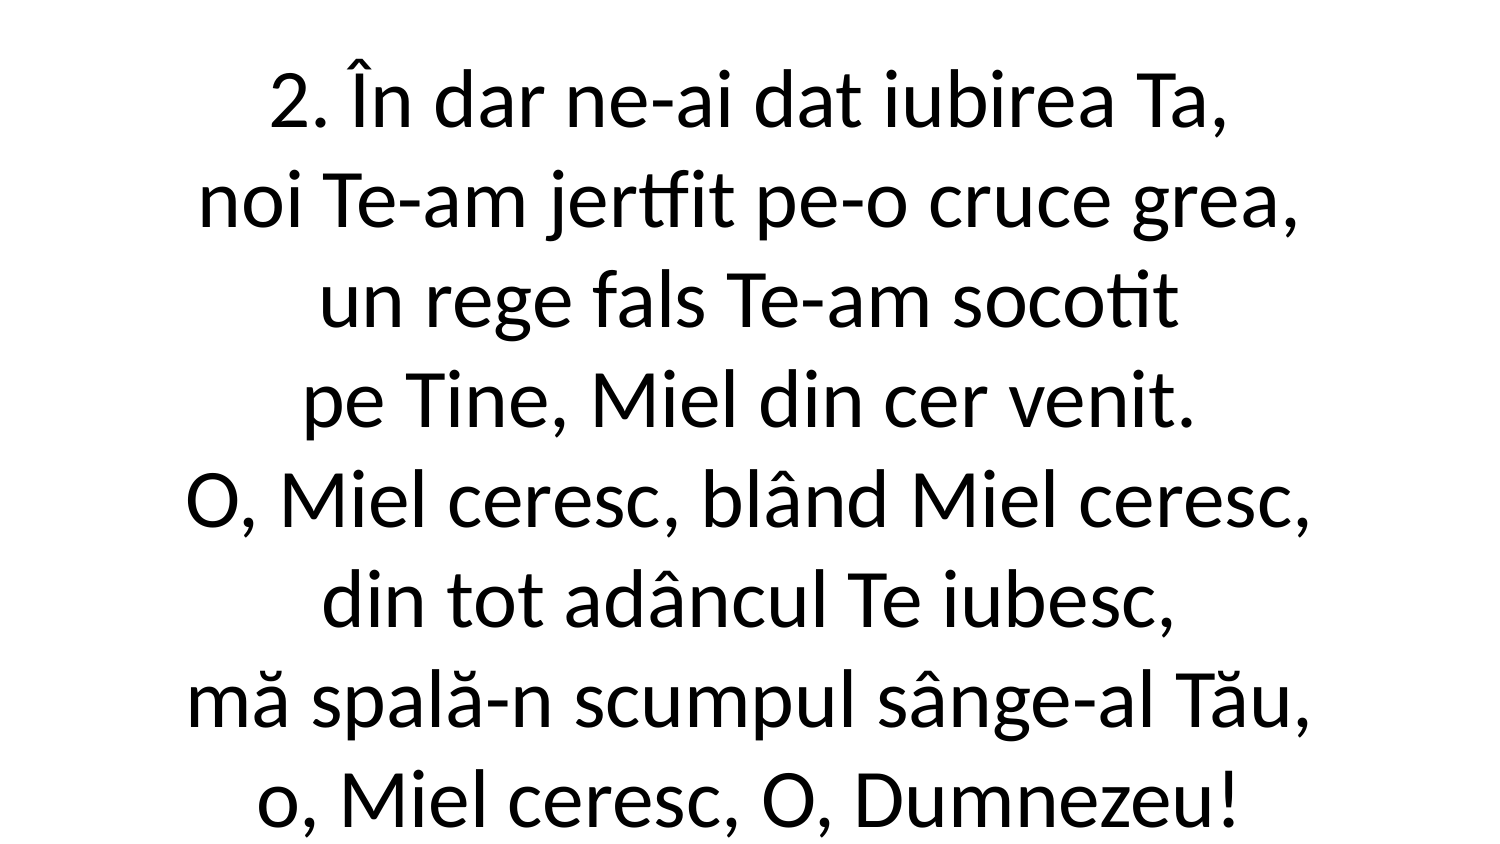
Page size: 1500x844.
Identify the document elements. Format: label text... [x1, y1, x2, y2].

text_box 2. În dar ne-ai dat iubirea Ta, noi Te-am jertfit pe-o cruce grea, un rege fals Te-am socotit pe Tine, Miel din cer venit. O, Miel ceresc, blând Miel ceresc, din tot adâncul Te iubesc, mă spală-n scumpul sânge-al Tău, o, Miel ceresc, O, Dumnezeu! [170, 0, 1330, 844]
